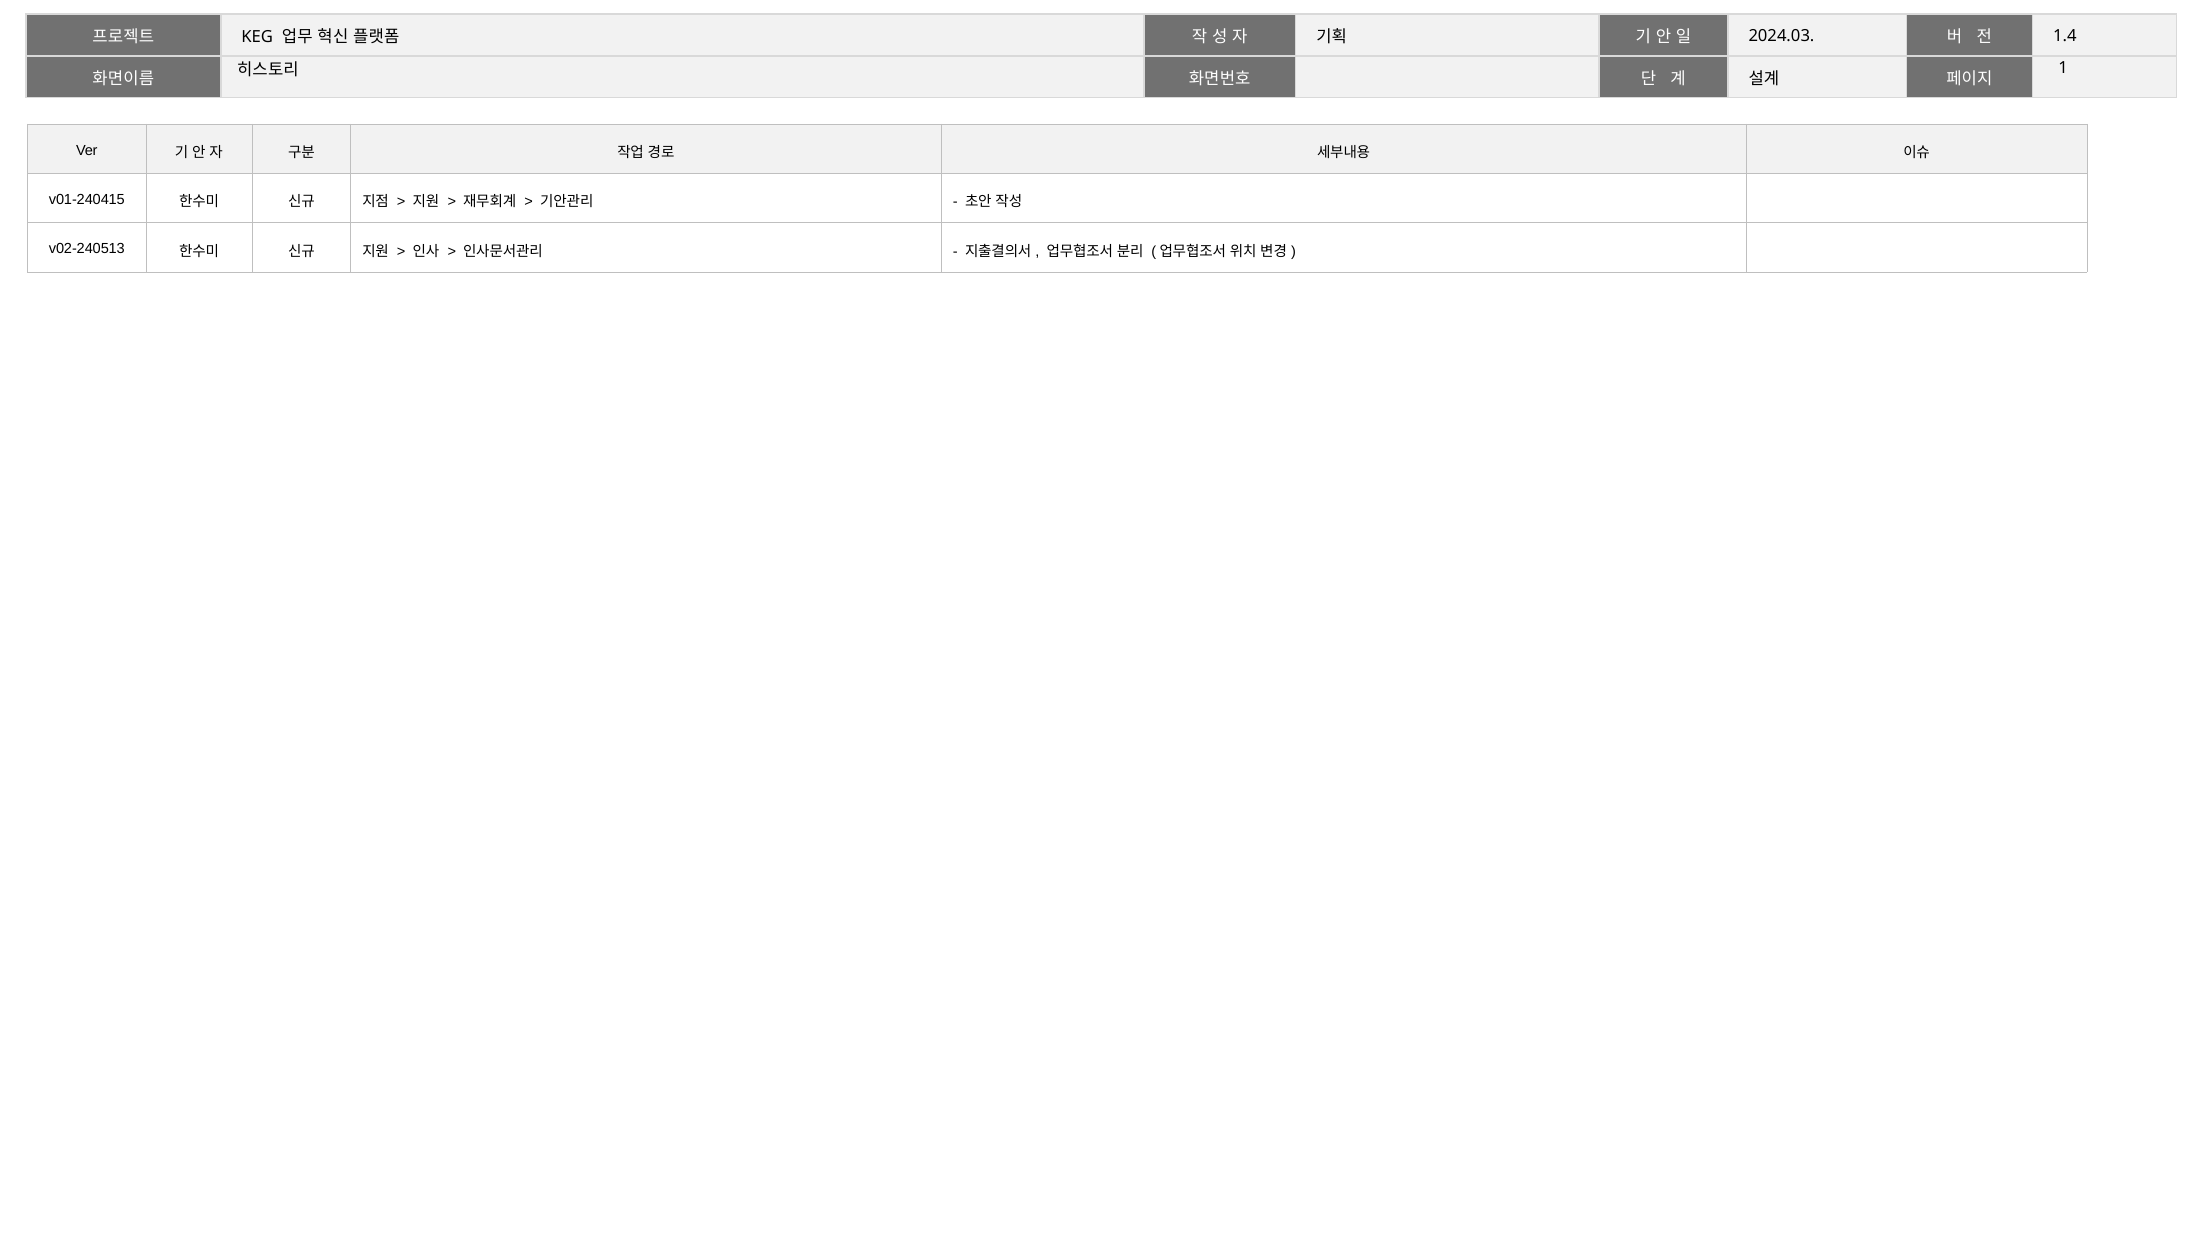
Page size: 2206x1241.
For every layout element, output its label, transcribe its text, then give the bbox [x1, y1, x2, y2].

table_header 세부내용 [942, 125, 1746, 173]
table_header 기 안 자 [147, 125, 252, 173]
table_cell [1747, 223, 2087, 272]
table_header 구분 [253, 125, 350, 173]
table_cell 신규 [253, 174, 350, 222]
title 히스토리 [220, 56, 1034, 81]
table_cell - 초안 작성 [942, 174, 1746, 222]
table_cell 한수미 [147, 223, 252, 272]
table_cell v01-240415 [28, 174, 146, 222]
table_cell [1747, 174, 2087, 222]
table_cell - 지출결의서, 업무협조서 분리 (업무협조서 위치 변경) [942, 223, 1746, 272]
table_cell 지점 > 지원 > 재무회계 > 기안관리 [351, 174, 941, 222]
table_header 작업 경로 [351, 125, 941, 173]
table_cell 지원 > 인사 > 인사문서관리 [351, 223, 941, 272]
table_cell v02-240513 [28, 223, 146, 272]
table_cell 한수미 [147, 174, 252, 222]
table_header 이슈 [1747, 125, 2087, 173]
slide_number 0 [2043, 56, 2152, 80]
table_header Ver [28, 125, 146, 173]
table_cell 신규 [253, 223, 350, 272]
